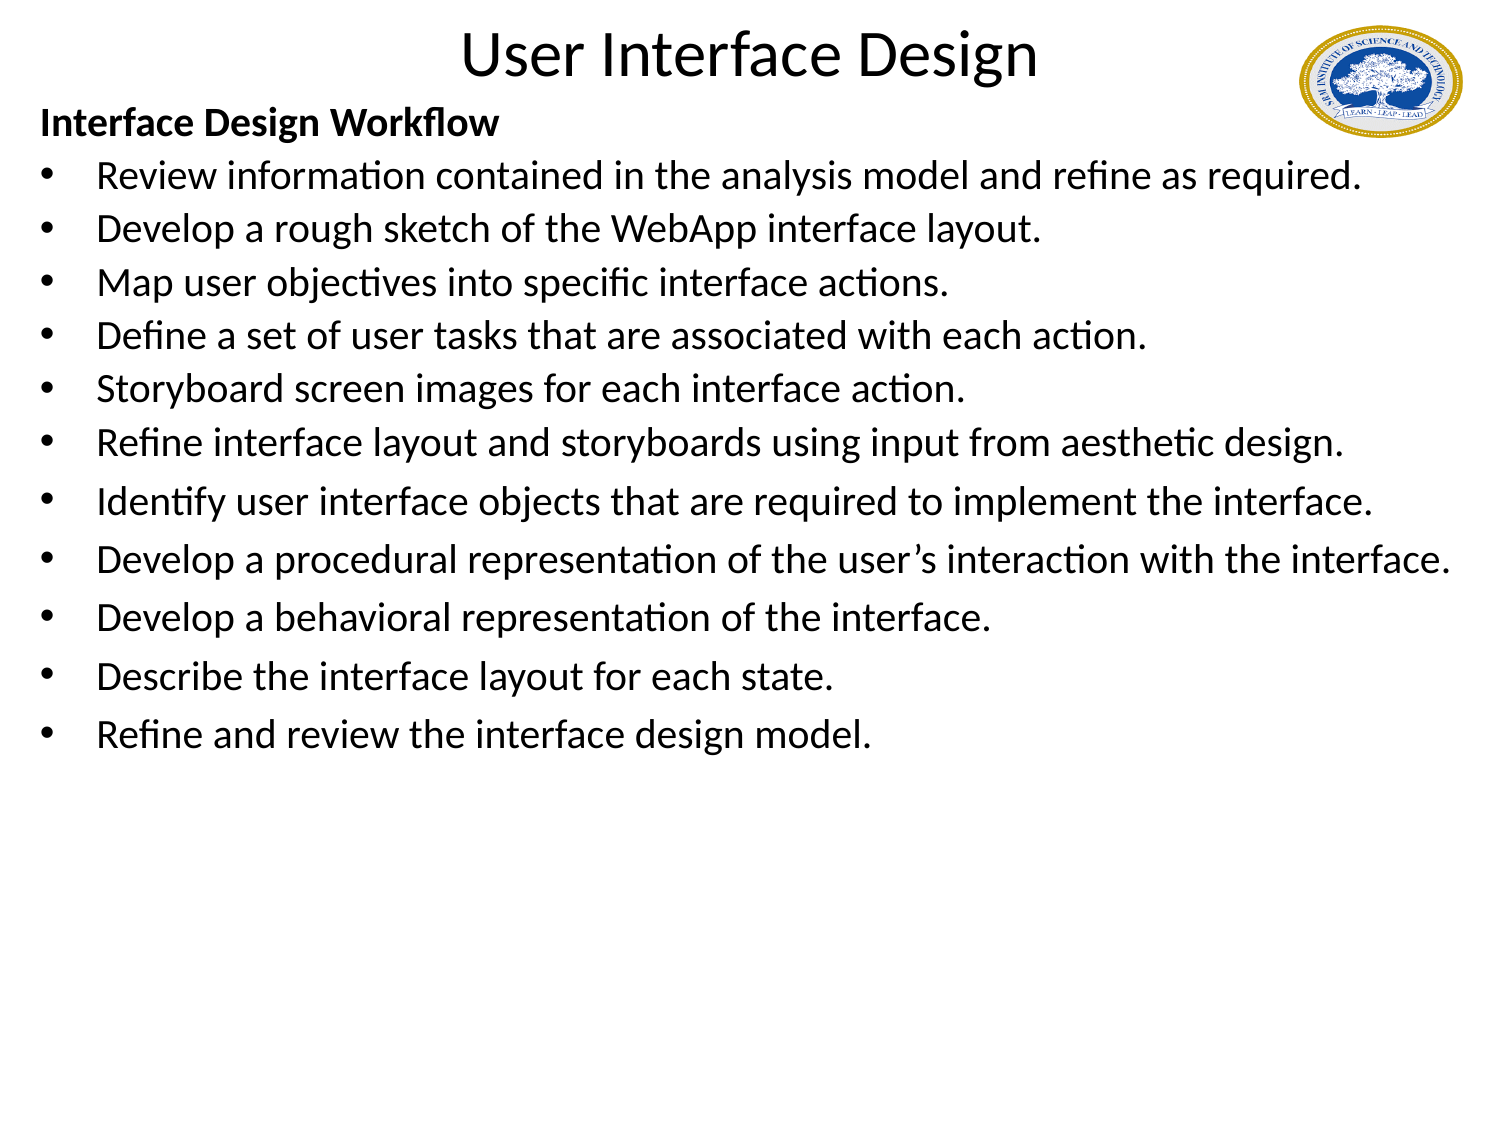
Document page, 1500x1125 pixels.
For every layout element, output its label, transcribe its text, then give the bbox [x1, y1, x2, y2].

picture [1299, 25, 1463, 138]
title User Interface Design [75, 0, 1425, 87]
list Interface Design Workflow Review information contained in the analysis model and refine as required. Develop a rough sketch of the WebApp interface layout. Map user objectives into specific interface actions. Define a set of user tasks that are associated with each action. Storyboard screen images for each interface action. Refine interface layout and storyboards using input from aesthetic design. Identify user interface objects that are required to implement the interface. Develop a procedural representation of the user’s interaction with the interface. Develop a behavioral representation of the interface. Describe the interface layout for each state. Refine and review the interface design model. [24, 87, 1475, 1100]
